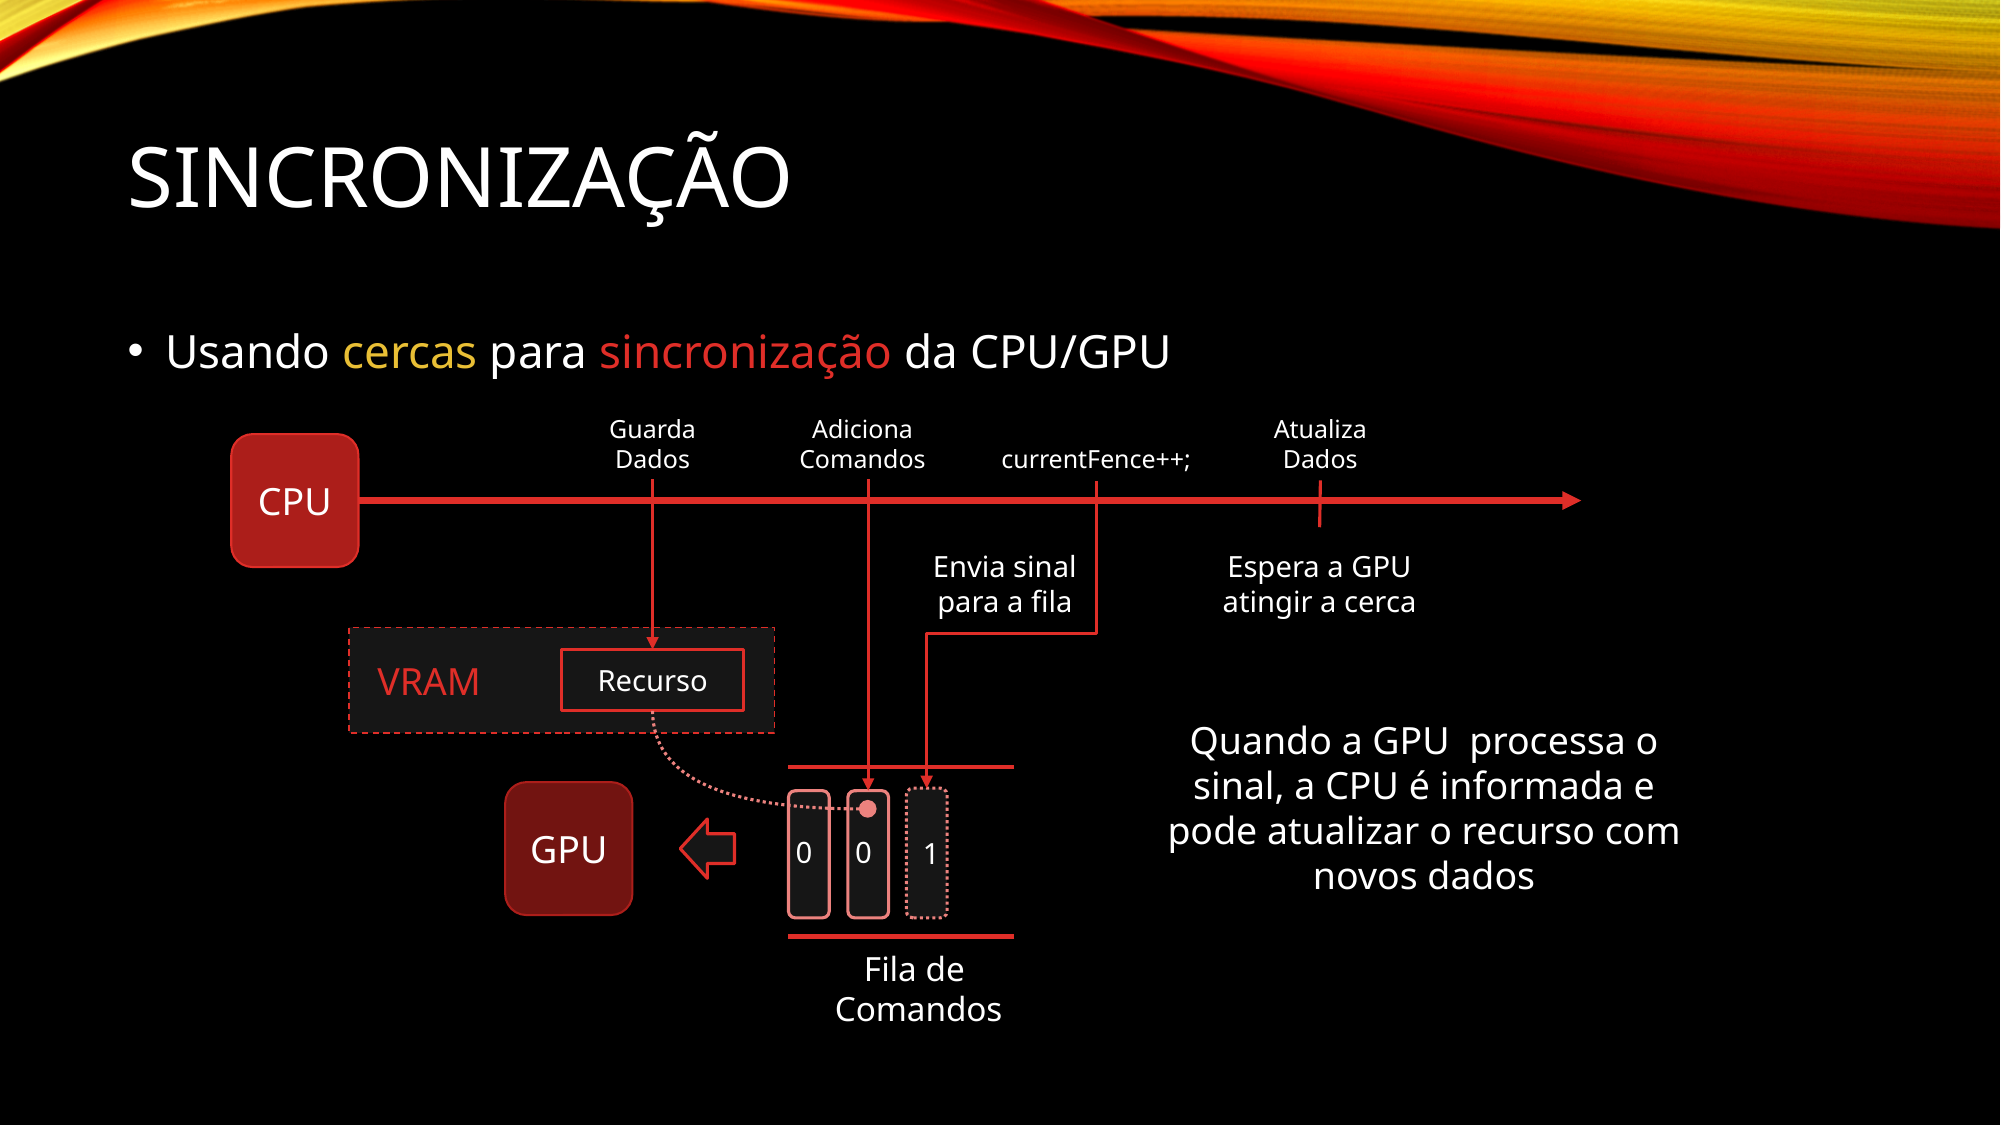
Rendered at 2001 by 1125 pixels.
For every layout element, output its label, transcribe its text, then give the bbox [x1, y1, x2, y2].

list Usando cercas para sincronização da CPU/GPU [112, 309, 1888, 1014]
title Sincronização [112, 74, 1888, 288]
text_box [230, 405, 1582, 1037]
text_box Quando a GPU processa o sinal, a CPU é informada e pode atualizar o recurso com novos dados [1582, 709, 1696, 905]
picture [0, 0, 2001, 231]
